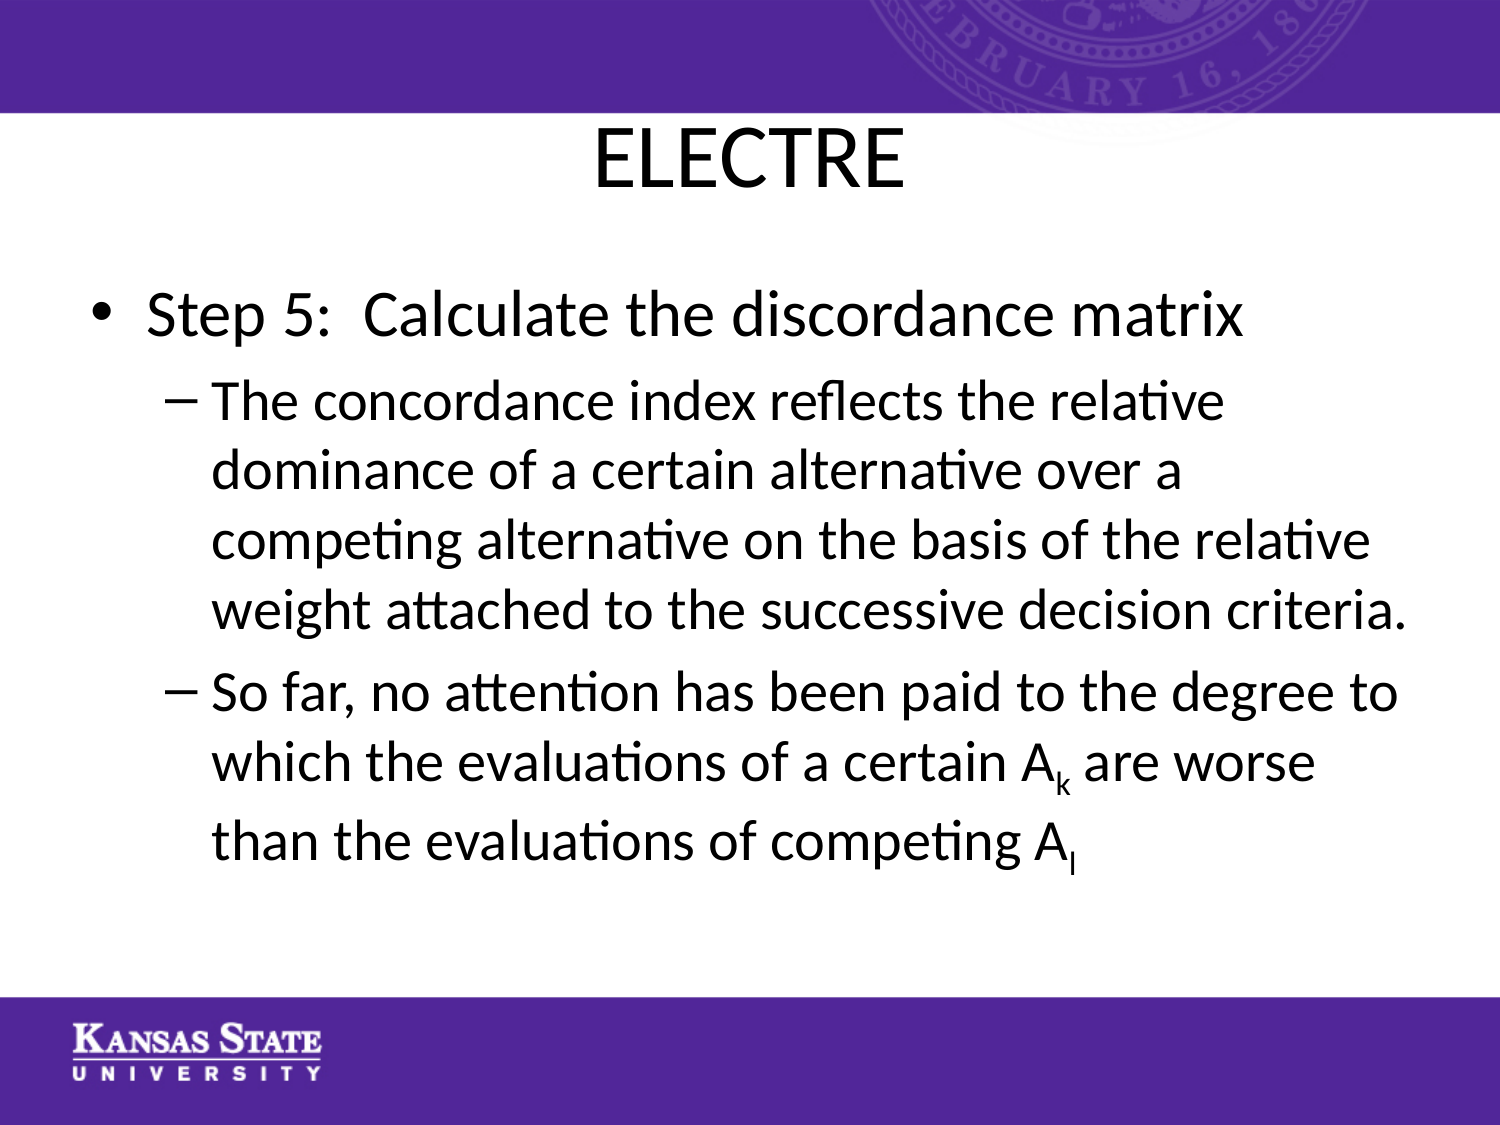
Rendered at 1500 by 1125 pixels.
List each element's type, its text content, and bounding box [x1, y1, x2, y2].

list Step 5: Calculate the discordance matrix The concordance index reflects the relative dominance of a certain alternative over a competing alternative on the basis of the relative weight attached to the successive decision criteria. So far, no attention has been paid to the degree to which the evaluations of a certain Ak are worse than the evaluations of competing Al [75, 262, 1425, 1005]
picture [0, 0, 1500, 1125]
title ELECTRE [75, 57, 1425, 245]
